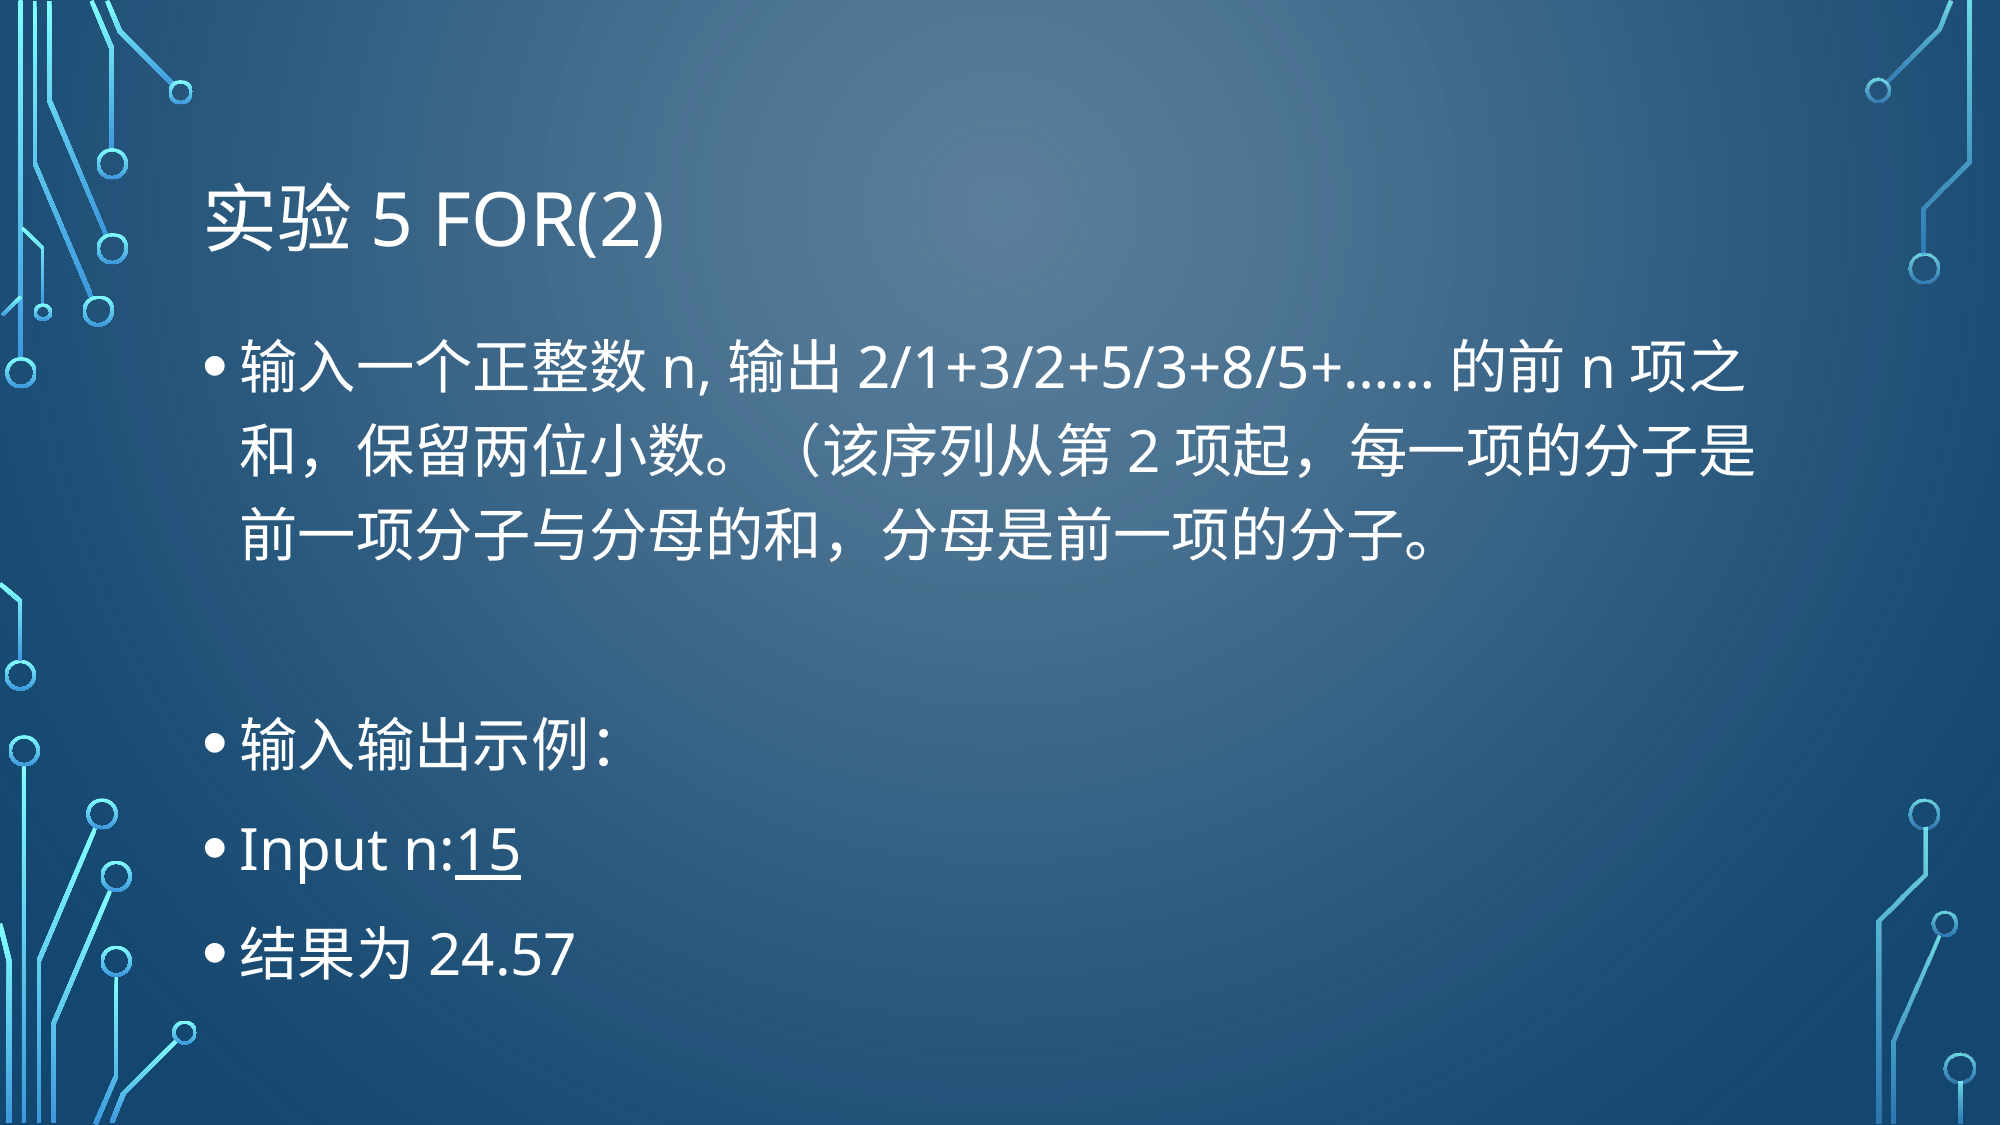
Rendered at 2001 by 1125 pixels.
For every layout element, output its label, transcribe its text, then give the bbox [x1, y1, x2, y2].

title 实验5 for(2) [187, 101, 1813, 308]
list 输入一个正整数n,输出2/1+3/2+5/3+8/5+……的前n项之和，保留两位小数。（该序列从第2项起，每一项的分子是前一项分子与分母的和，分母是前一项的分子。 输入输出示例： Input n:15 结果为24.57 [187, 308, 1813, 890]
